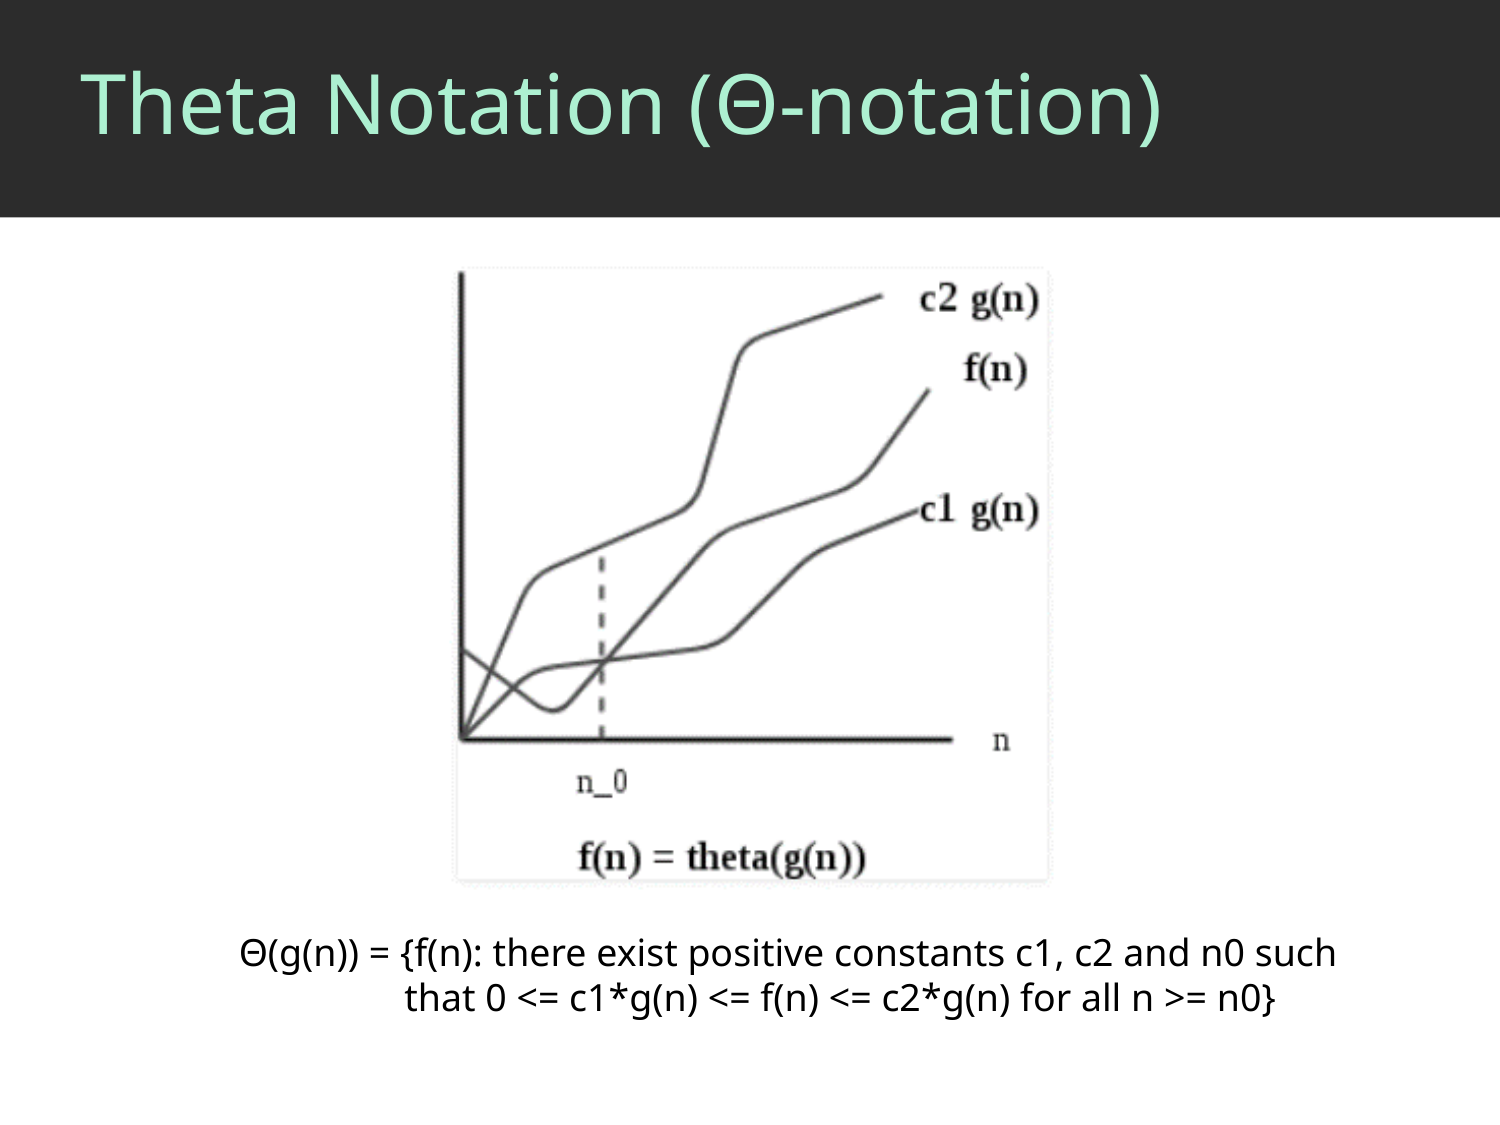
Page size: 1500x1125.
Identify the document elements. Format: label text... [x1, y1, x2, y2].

text_box Θ(g(n)) = {f(n): there exist positive constants c1, c2 and n0 such that 0 <= c1*g(n) <= f(n) <= c2*g(n) for all n >= n0} [223, 921, 1412, 1026]
title Theta Notation (Θ-notation) [65, 0, 1500, 216]
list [438, 255, 1062, 906]
